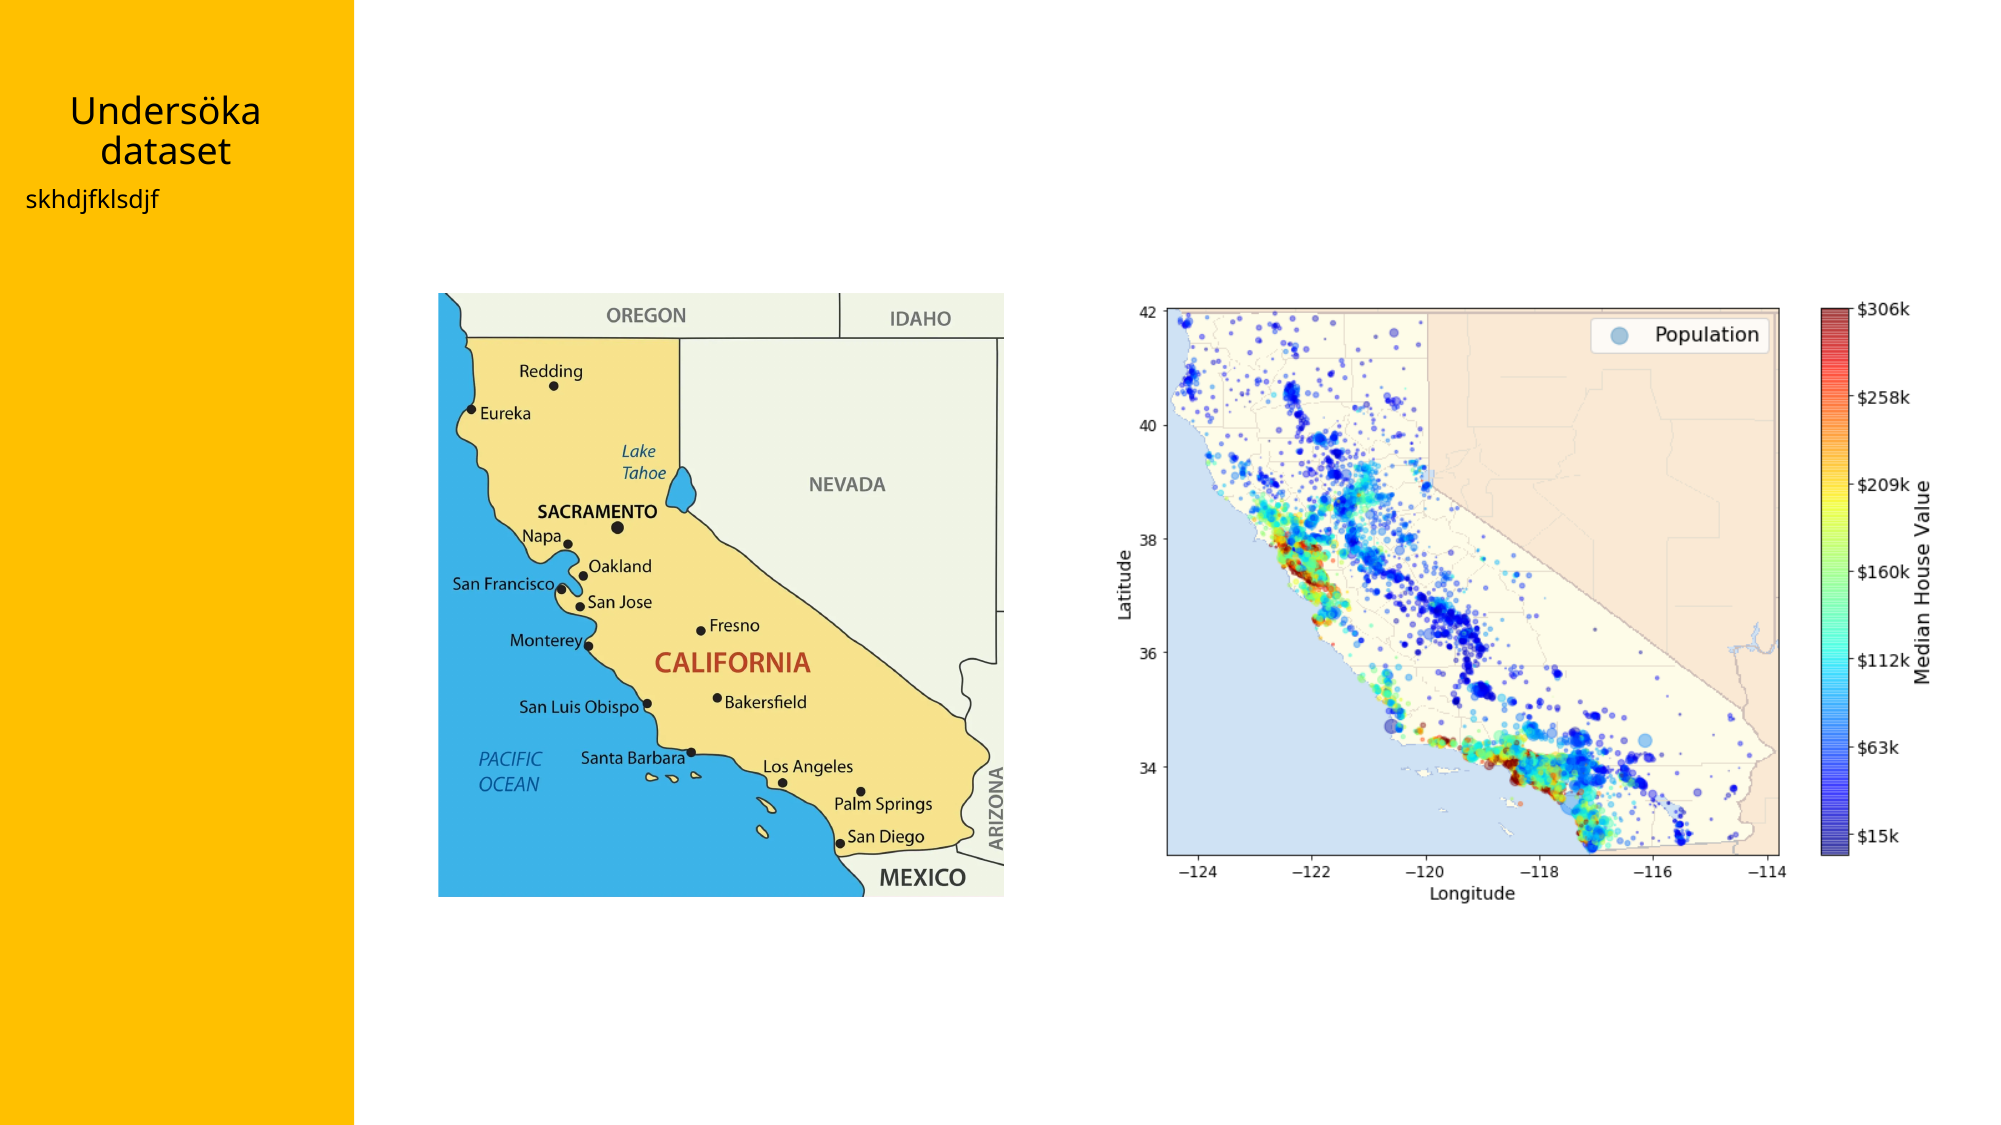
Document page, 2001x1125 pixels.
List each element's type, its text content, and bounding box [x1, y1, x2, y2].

text_box skhdjfklsdjf [10, 176, 355, 222]
text_box [0, 0, 356, 1125]
picture [437, 293, 1005, 897]
text_box Undersöka dataset [0, 23, 332, 241]
picture [1106, 292, 1943, 912]
